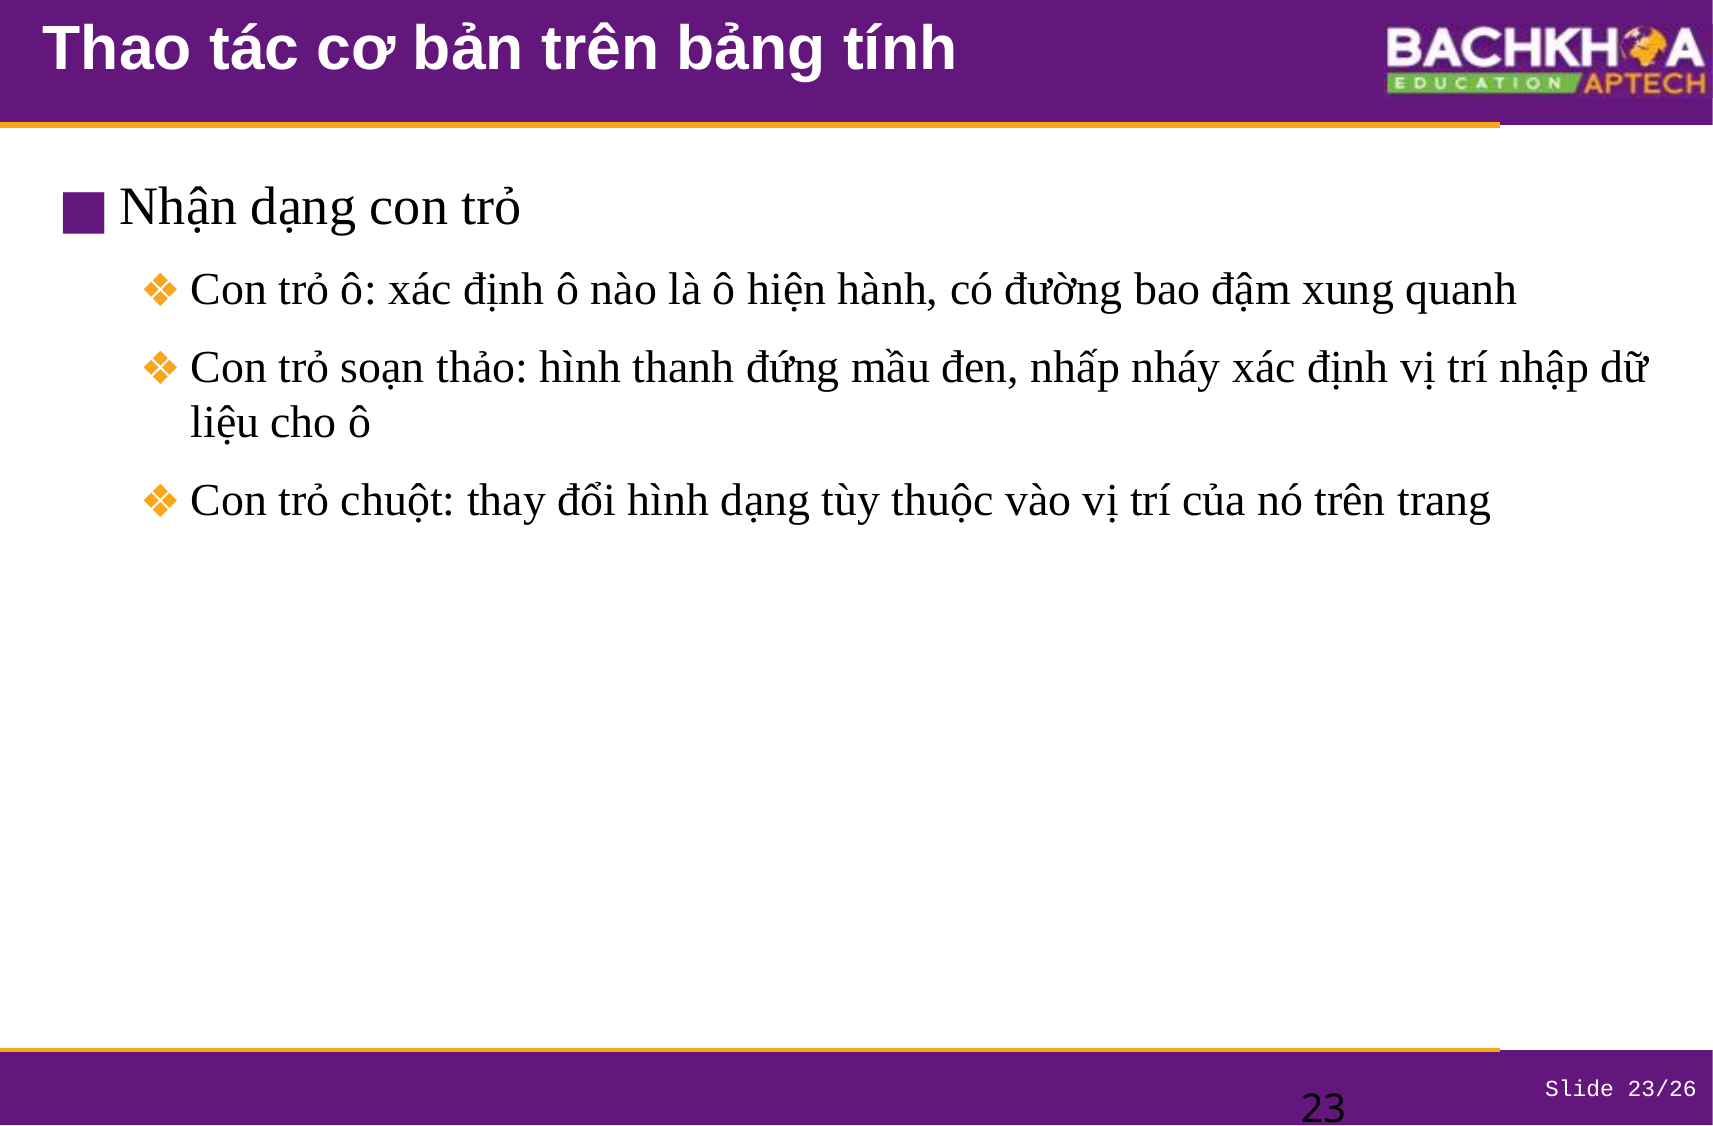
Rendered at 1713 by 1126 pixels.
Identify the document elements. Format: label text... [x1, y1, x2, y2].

picture [1670, 24, 1713, 98]
title Thao tác cơ bản trên bảng tính [42, 7, 1670, 125]
text_box ‹#› [1284, 1075, 1685, 1126]
list Nhận dạng con trỏ Con trỏ ô: xác định ô nào là ô hiện hành, có đường bao đậm xung quanh Con trỏ soạn thảo: hình thanh đứng mầu đen, nhấp nháy xác định vị trí nhập dữ liệu cho ô Con trỏ chuột: thay đổi hình dạng tùy thuộc vào vị trí của nó trên trang [42, 162, 1670, 1038]
